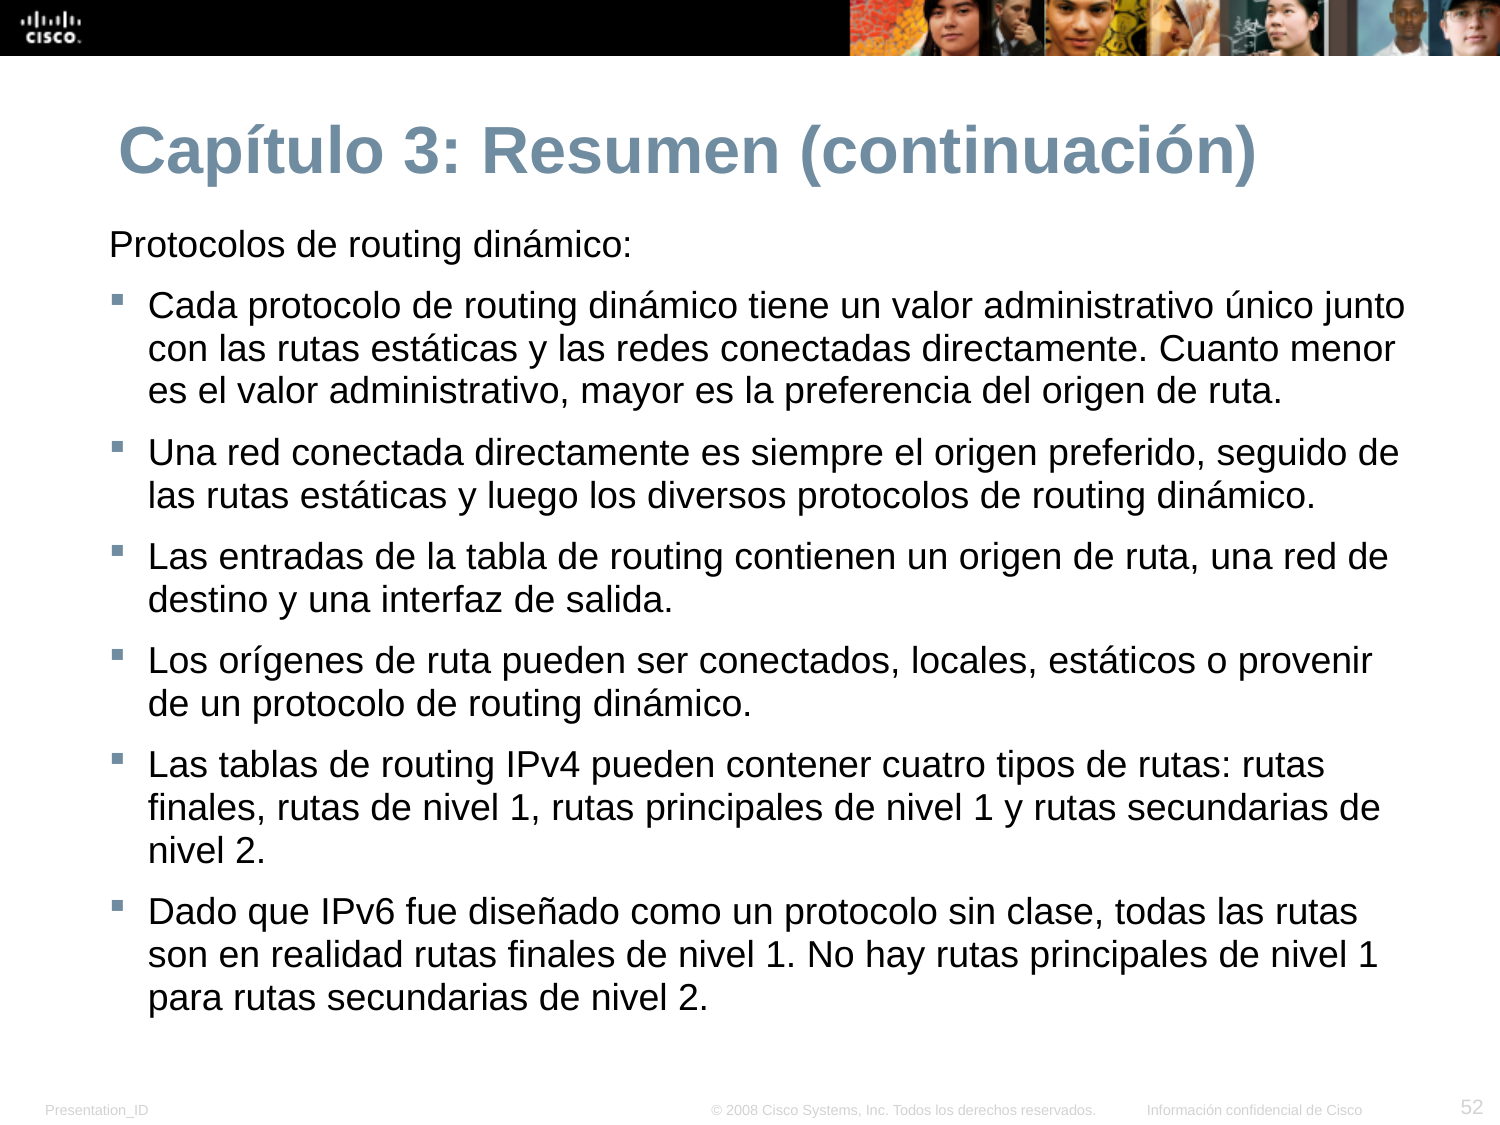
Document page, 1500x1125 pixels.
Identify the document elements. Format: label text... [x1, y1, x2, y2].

picture [0, 0, 1500, 56]
title Capítulo 3: Resumen (continuación) [105, 57, 1442, 195]
list Protocolos de routing dinámico: Cada protocolo de routing dinámico tiene un valor administrativo único junto con las rutas estáticas y las redes conectadas directamente. Cuanto menor es el valor administrativo, mayor es la preferencia del origen de ruta. Una red conectada directamente es siempre el origen preferido, seguido de las rutas estáticas y luego los diversos protocolos de routing dinámico. Las entradas de la tabla de routing contienen un origen de ruta, una red de destino y una interfaz de salida. Los orígenes de ruta pueden ser conectados, locales, estáticos o provenir de un protocolo de routing dinámico. Las tablas de routing IPv4 pueden contener cuatro tipos de rutas: rutas finales, rutas de nivel 1, rutas principales de nivel 1 y rutas secundarias de nivel 2. Dado que IPv6 fue diseñado como un protocolo sin clase, todas las rutas son en realidad rutas finales de nivel 1. No hay rutas principales de nivel 1 para rutas secundarias de nivel 2. [95, 216, 1439, 1125]
